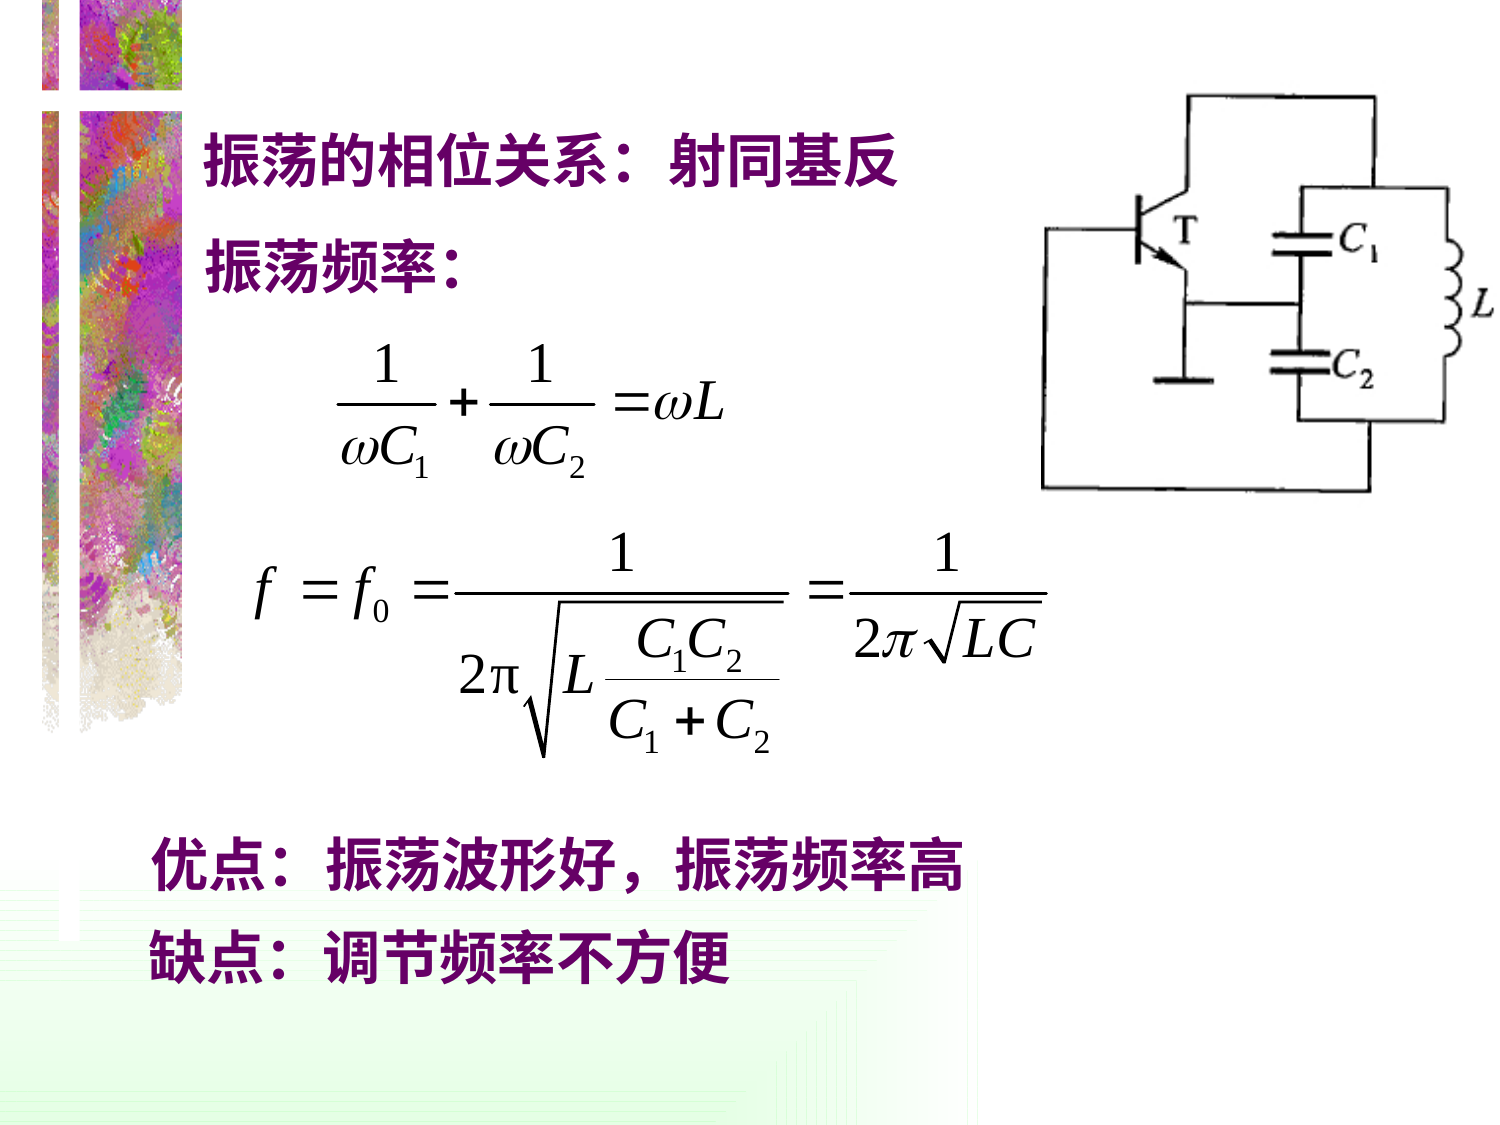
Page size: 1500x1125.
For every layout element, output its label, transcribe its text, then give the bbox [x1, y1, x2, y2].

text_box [327, 327, 736, 492]
picture [80, 112, 182, 821]
text_box 优点：振荡波形好，振荡频率高 [135, 820, 981, 906]
text_box 振荡频率： [189, 222, 511, 308]
text_box 缺点：调节频率不方便 [133, 914, 746, 999]
picture [42, 112, 58, 821]
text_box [234, 515, 1059, 769]
text_box 振荡的相位关系：射同基反 [187, 117, 938, 202]
picture [42, 0, 58, 90]
picture [80, 0, 182, 90]
picture [1041, 66, 1500, 526]
